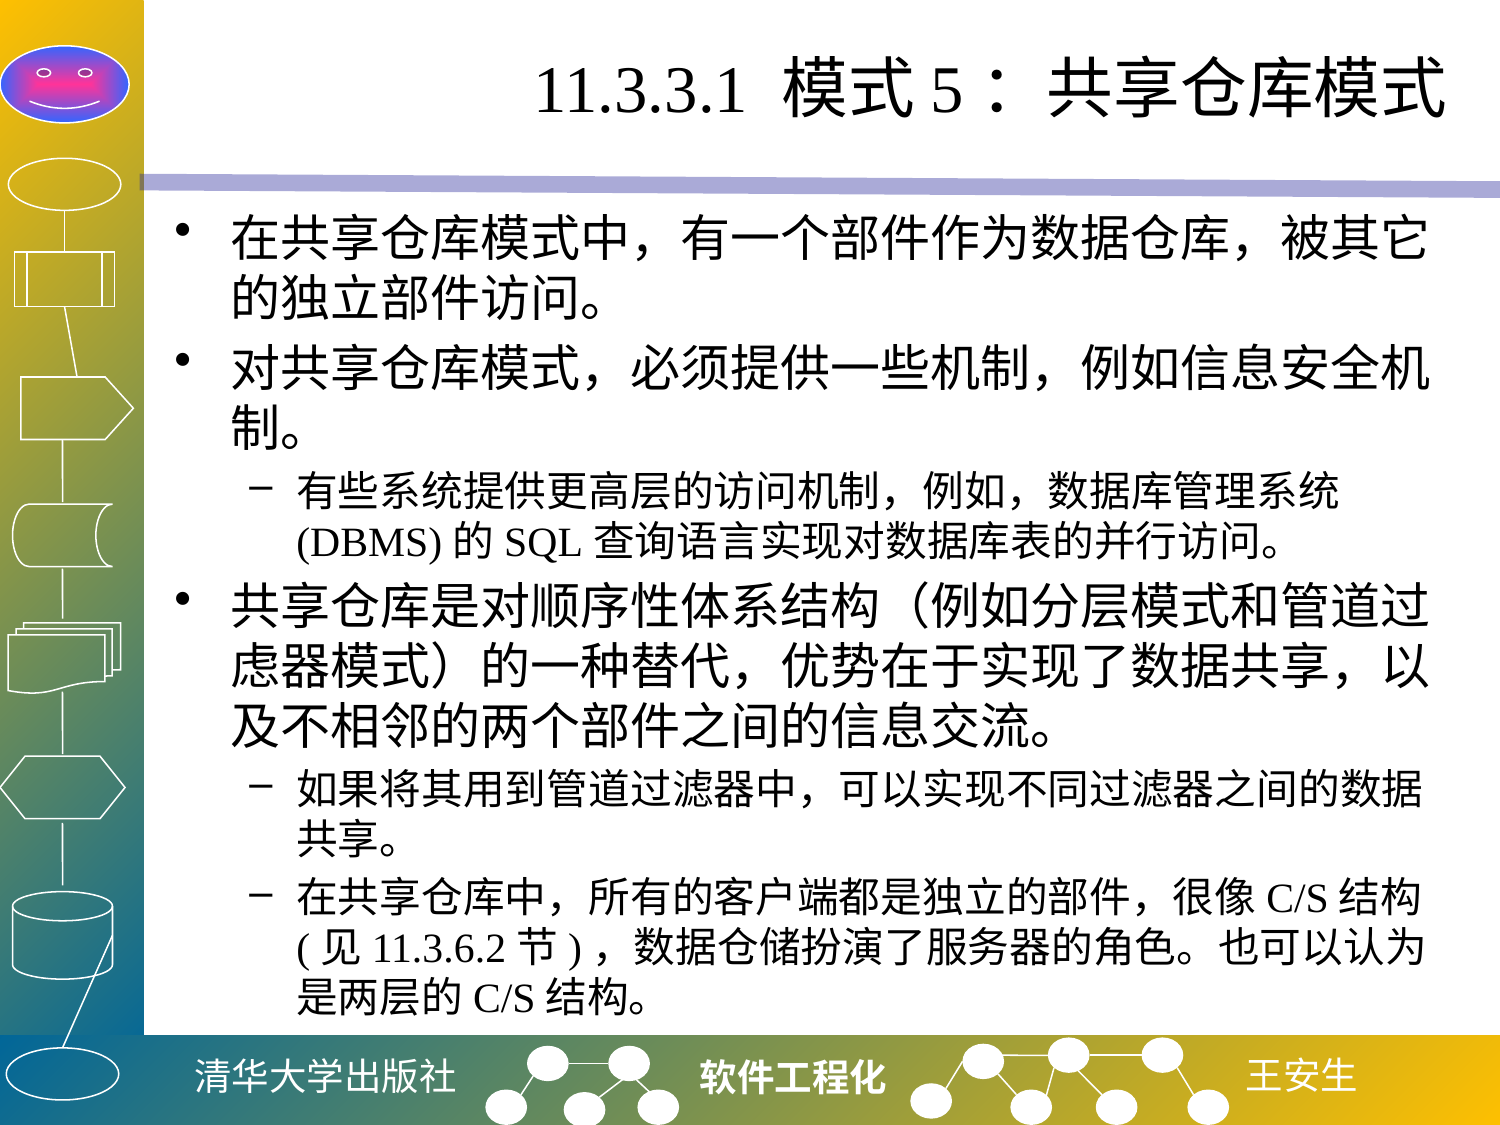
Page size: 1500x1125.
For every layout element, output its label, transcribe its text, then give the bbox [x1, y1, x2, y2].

title 11.3.3.1 模式5：共享仓库模式 [187, 24, 1463, 147]
list 在共享仓库模式中，有一个部件作为数据仓库，被其它的独立部件访问。 对共享仓库模式，必须提供一些机制，例如信息安全机制。 有些系统提供更高层的访问机制，例如，数据库管理系统(DBMS)的SQL查询语言实现对数据库表的并行访问。 共享仓库是对顺序性体系结构（例如分层模式和管道过虑器模式）的一种替代，优势在于实现了数据共享，以及不相邻的两个部件之间的信息交流。 如果将其用到管道过滤器中，可以实现不同过滤器之间的数据共享。 在共享仓库中，所有的客户端都是独立的部件，很像C/S结构(见11.3.6.2节)，数据仓储扮演了服务器的角色。也可以认为是两层的C/S结构。 [159, 198, 1472, 1003]
